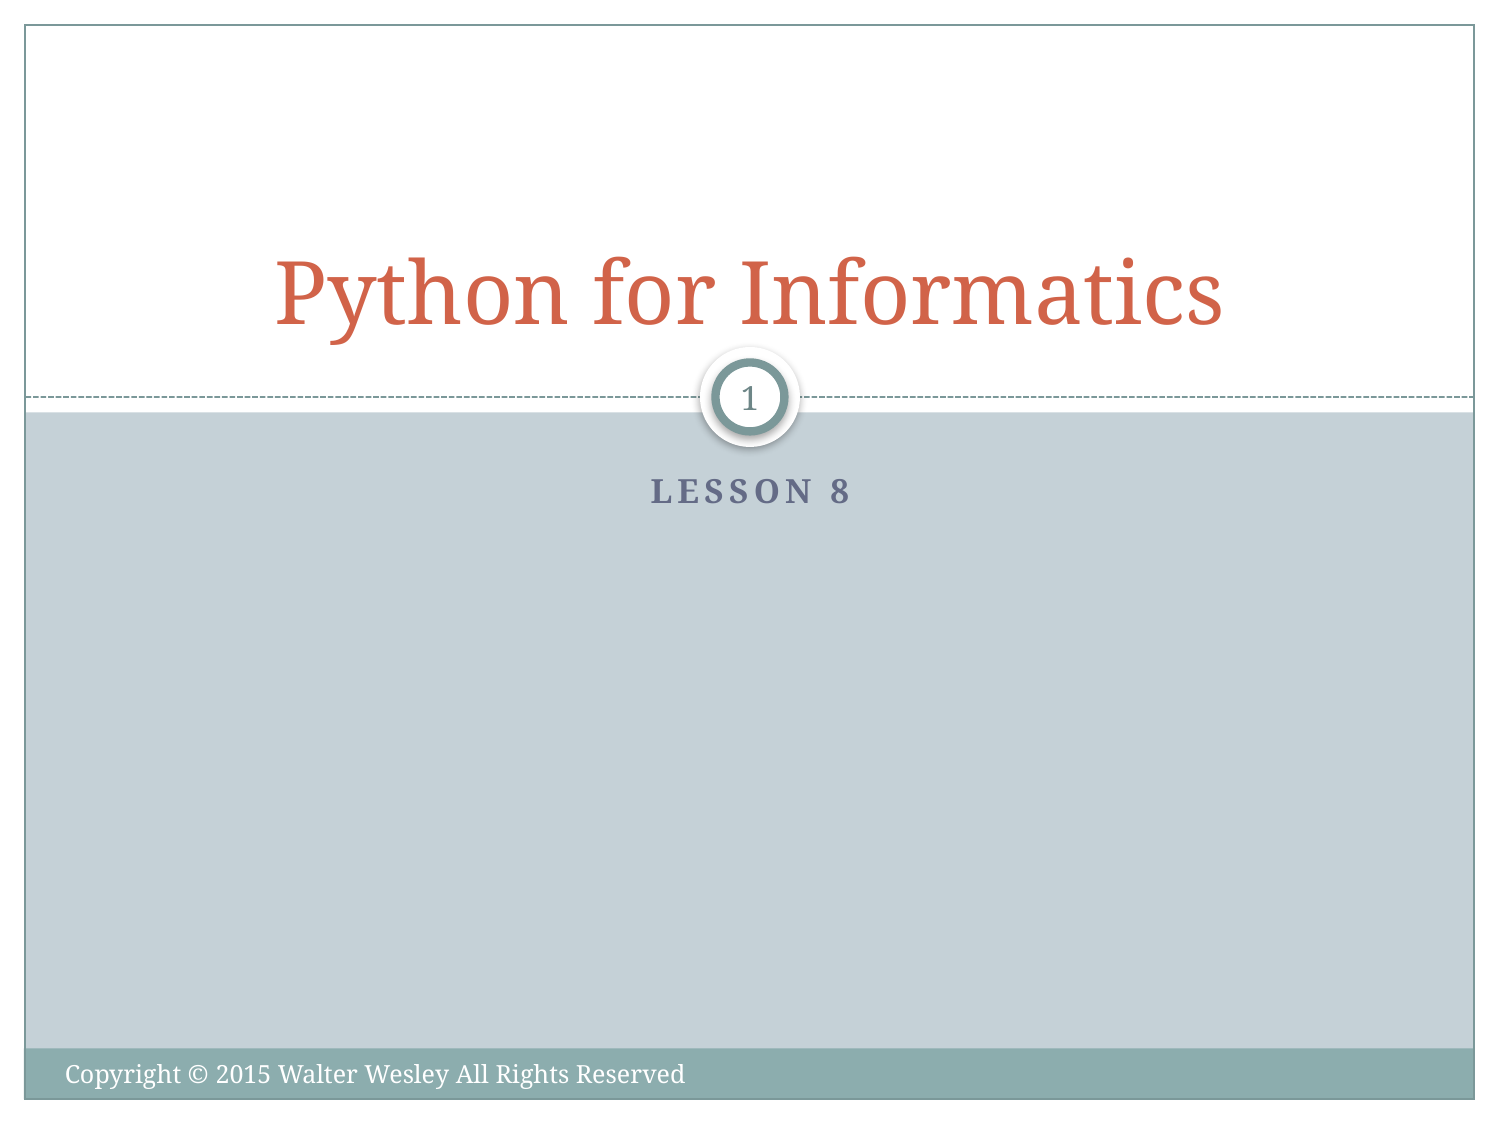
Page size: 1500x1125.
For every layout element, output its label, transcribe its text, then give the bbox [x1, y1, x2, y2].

title Python for Informatics [112, 62, 1388, 350]
subtitle Lesson 8 [225, 462, 1275, 750]
footer Copyright © 2015 Walter Wesley All Rights Reserved [50, 1051, 725, 1112]
slide_number 1 [712, 360, 788, 434]
